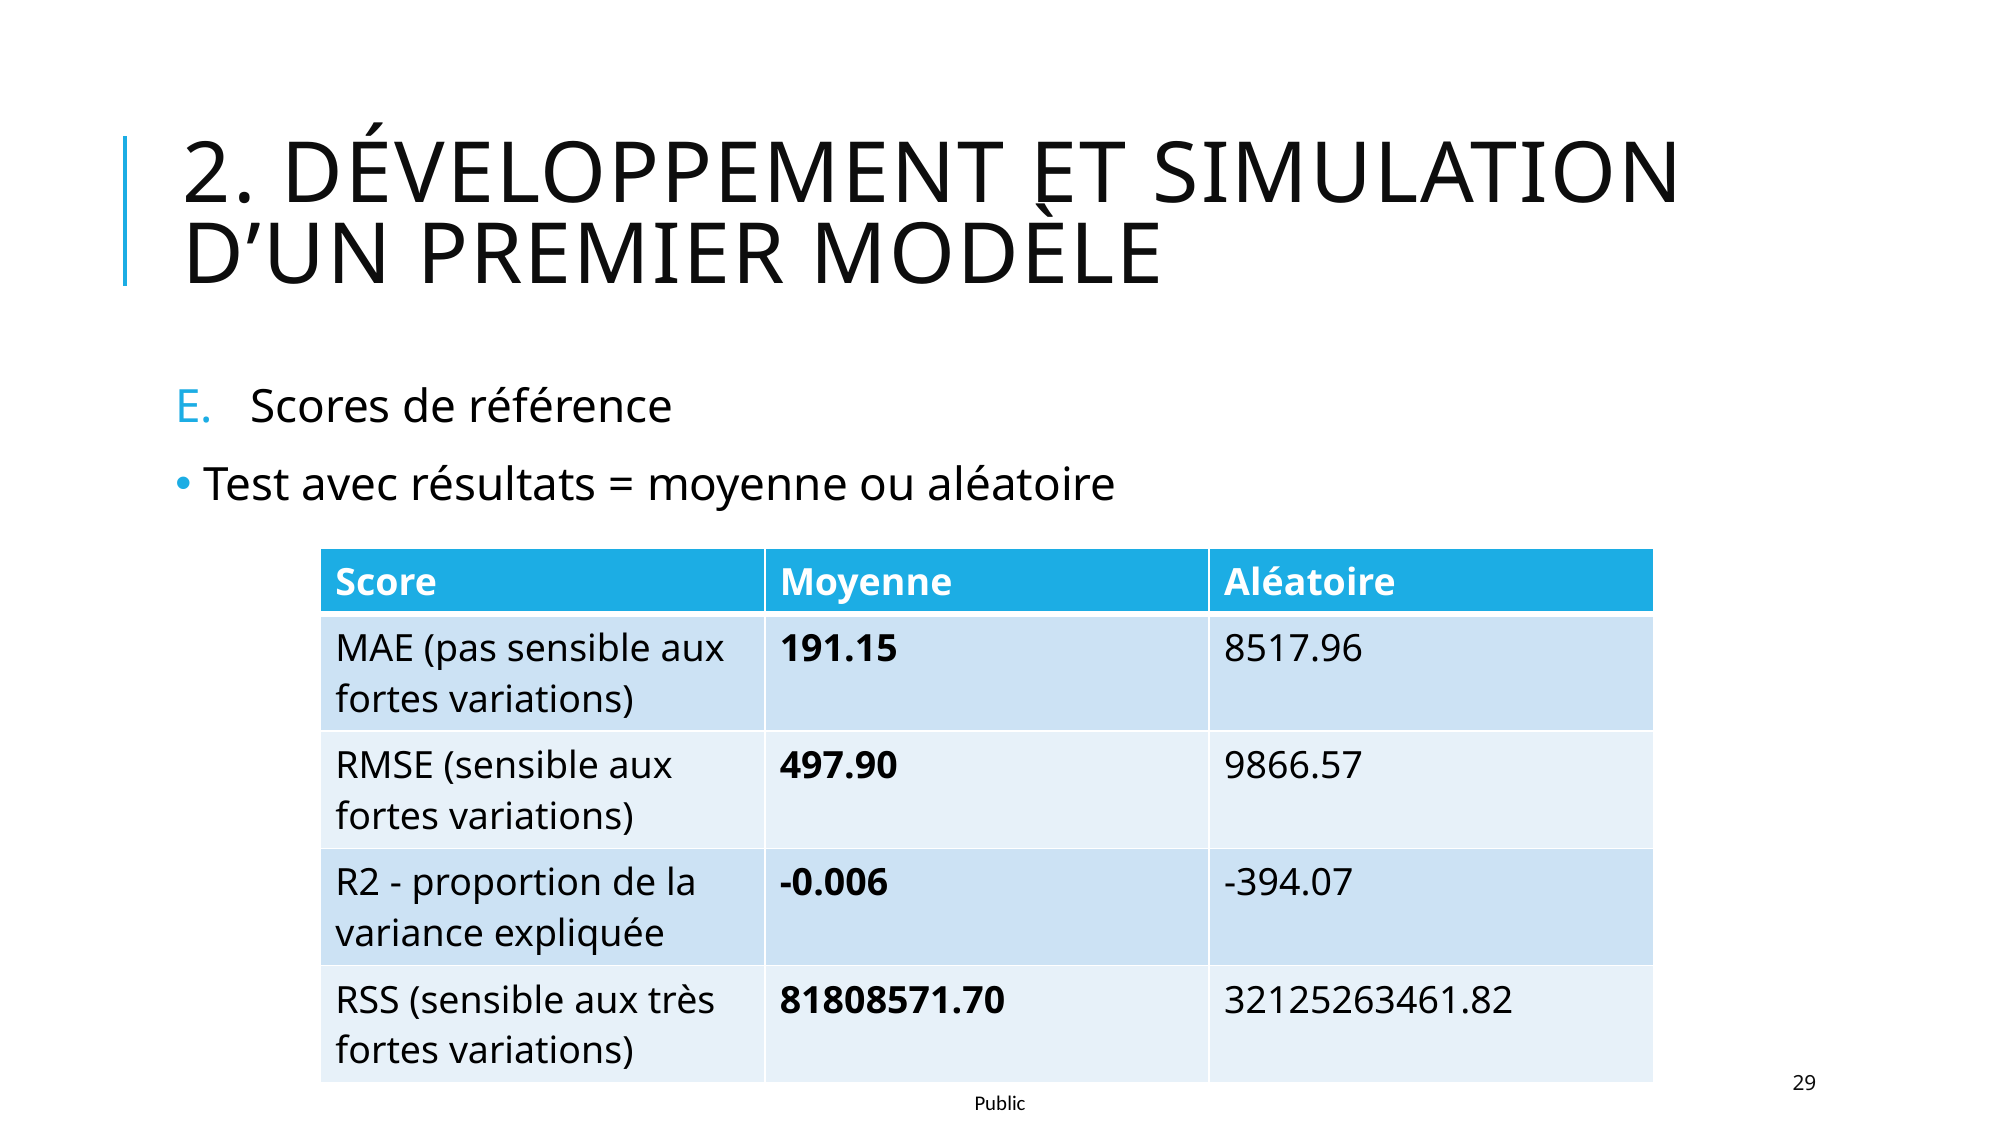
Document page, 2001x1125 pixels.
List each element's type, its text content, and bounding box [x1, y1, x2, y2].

table_cell 81808571.70 [766, 966, 1208, 1082]
slide_number 29 [1777, 1061, 1938, 1107]
table_cell R2 - proportion de la variance expliquée [321, 849, 764, 965]
table_cell RSS (sensible aux très fortes variations) [321, 966, 764, 1082]
table_cell MAE (pas sensible aux fortes variations) [321, 617, 764, 730]
table_cell -0.006 [766, 849, 1208, 965]
table_cell 191.15 [766, 617, 1208, 730]
table_cell 32125263461.82 [1210, 966, 1653, 1082]
table_cell 8517.96 [1210, 617, 1653, 730]
table_cell 497.90 [766, 732, 1208, 848]
title 2. Développement et simulation d’un premier modèle [168, 96, 1763, 342]
table_cell -394.07 [1210, 849, 1653, 965]
table_cell RMSE (sensible aux fortes variations) [321, 732, 764, 848]
list Scores de référence Test avec résultats = moyenne ou aléatoire [168, 375, 1763, 1035]
table_header Aléatoire [1210, 549, 1653, 611]
table_header Moyenne [766, 549, 1208, 611]
table_cell 9866.57 [1210, 732, 1653, 848]
table_header Score [321, 549, 764, 611]
